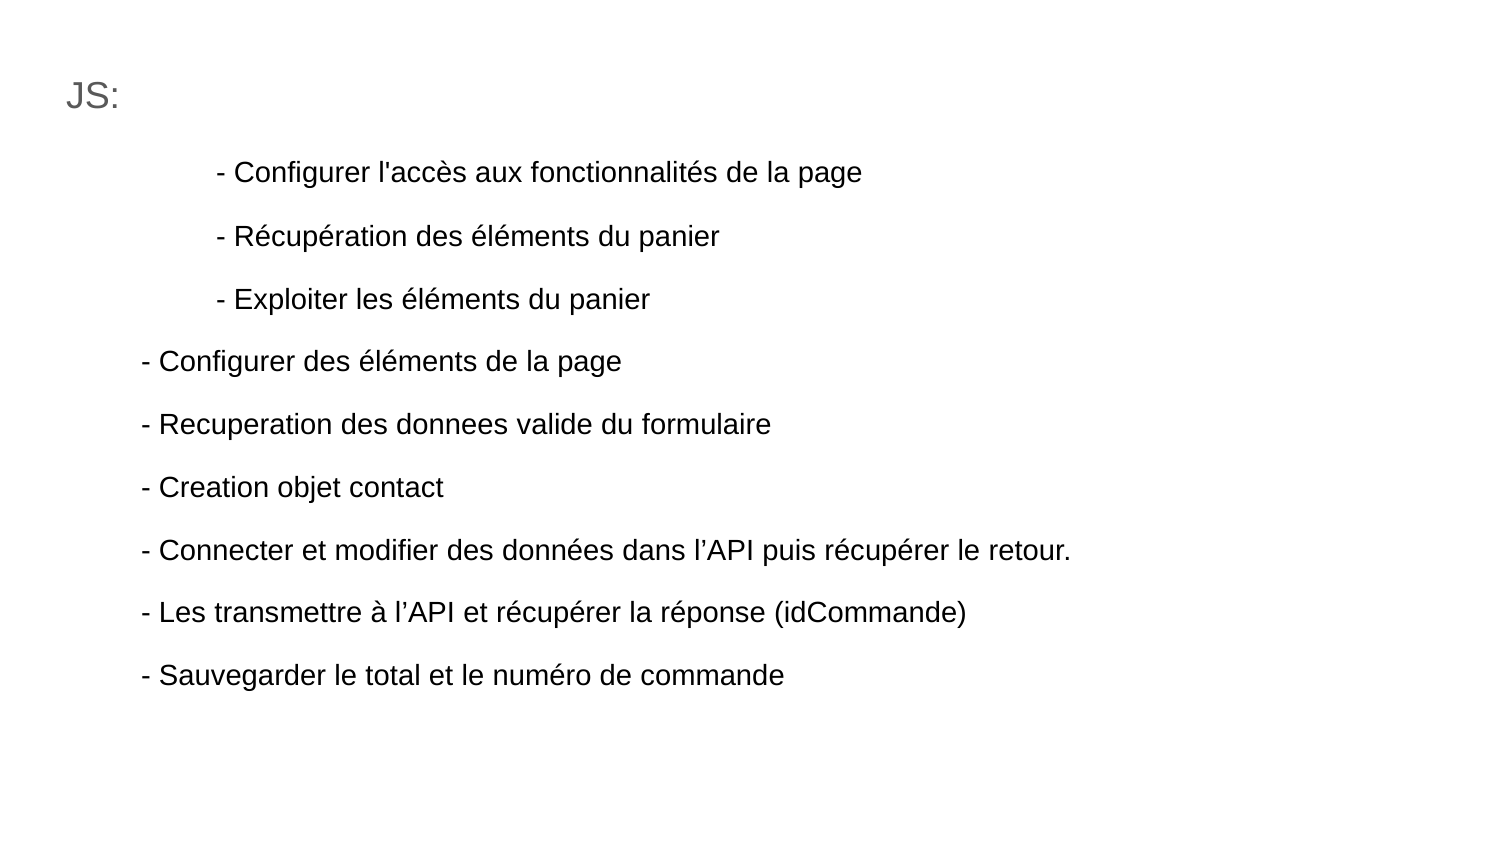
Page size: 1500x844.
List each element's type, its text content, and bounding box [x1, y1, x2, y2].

list JS: - Configurer l'accès aux fonctionnalités de la page - Récupération des éléments du panier - Exploiter les éléments du panier - Configurer des éléments de la page - Recuperation des donnees valide du formulaire - Creation objet contact - Connecter et modifier des données dans l’API puis récupérer le retour. - Les transmettre à l’API et récupérer la réponse (idCommande) - Sauvegarder le total et le numéro de commande [51, 53, 1449, 750]
